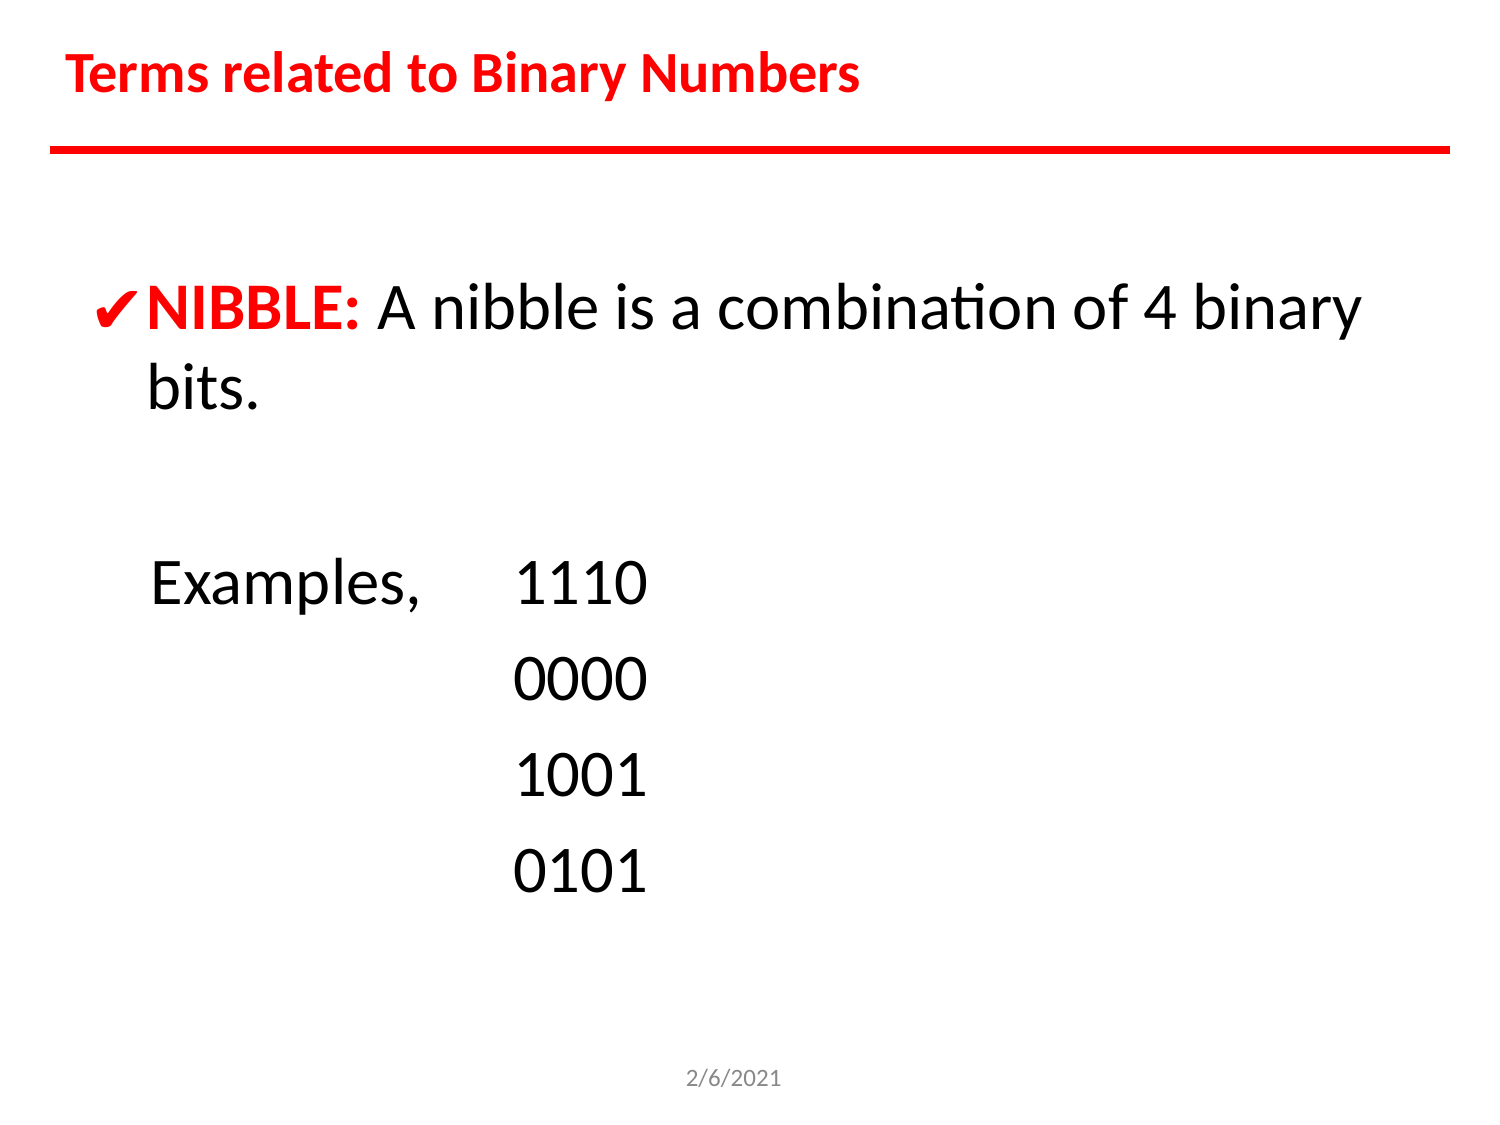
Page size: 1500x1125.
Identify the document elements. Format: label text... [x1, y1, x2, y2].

text_box 1110 0000 1001 0101 [511, 519, 650, 909]
text_box Examples, [148, 536, 425, 621]
text_box Terms related to Binary Numbers NIBBLE: A nibble is a combination of 4 binary bits. [62, 31, 1412, 429]
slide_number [683, 1060, 817, 1090]
